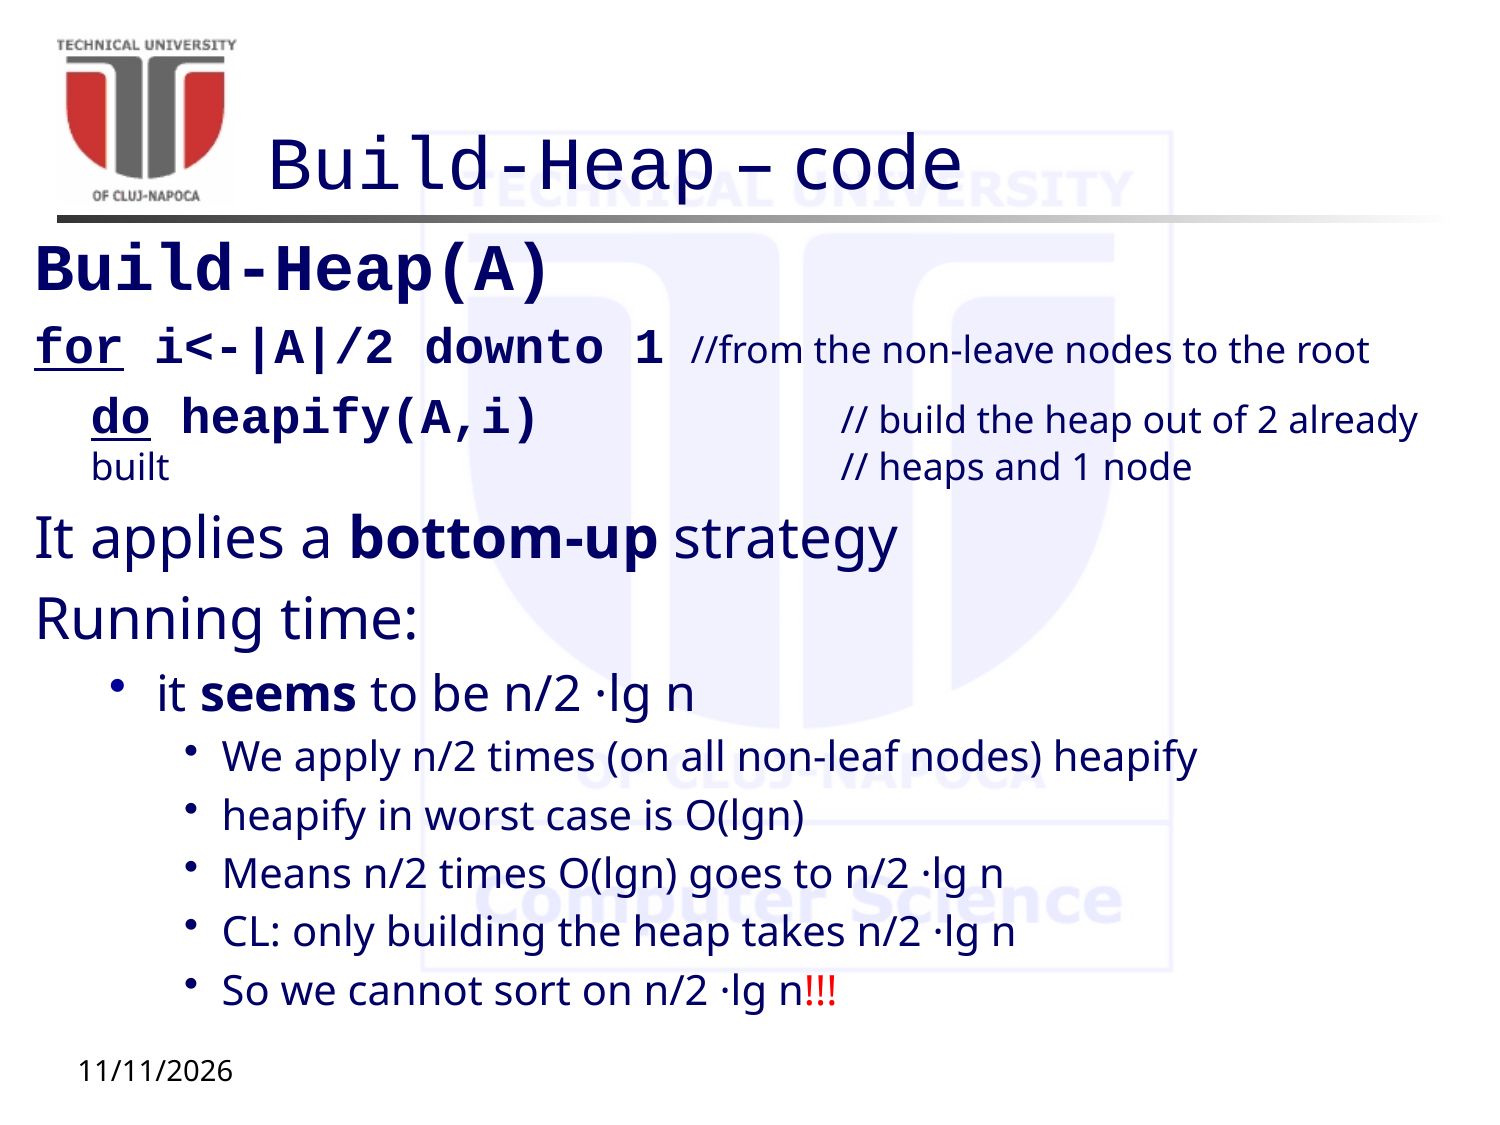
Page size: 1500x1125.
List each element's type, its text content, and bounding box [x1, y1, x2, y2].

title Build-Heap – code [252, 35, 1468, 213]
list Build-Heap(A) for i<-|A|/2 downto 1 //from the non-leave nodes to the root do heapify(A,i) // build the heap out of 2 already built // heaps and 1 node It applies a bottom-up strategy Running time: it seems to be n/2 ·lg n We apply n/2 times (on all non-leaf nodes) heapify heapify in worst case is O(lgn) Means n/2 times O(lgn) goes to n/2 ·lg n CL: only building the heap takes n/2 ·lg n So we cannot sort on n/2 ·lg n!!! [19, 215, 1469, 991]
picture [57, 33, 237, 206]
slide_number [62, 1025, 375, 1100]
